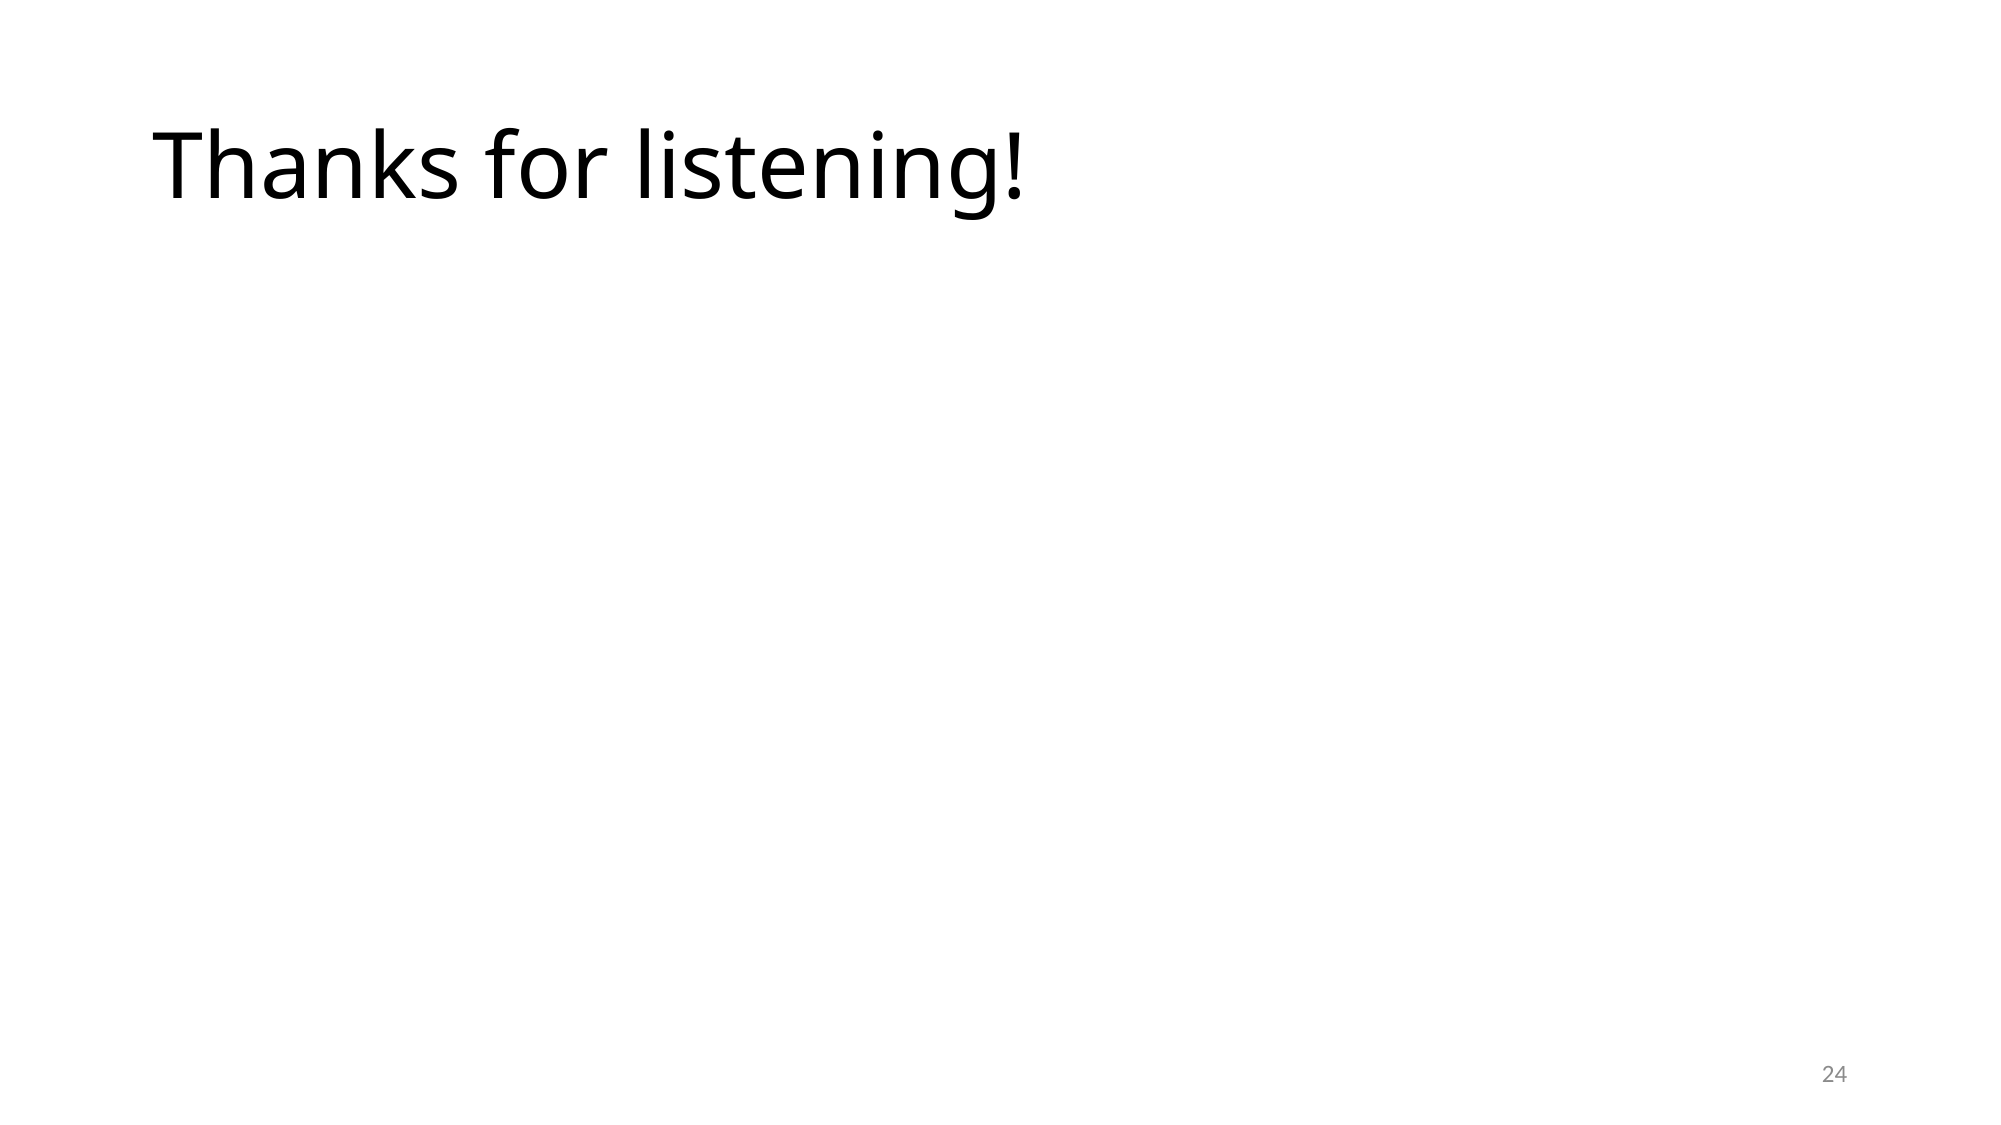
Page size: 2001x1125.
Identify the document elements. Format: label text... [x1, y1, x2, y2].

slide_number 24 [1412, 1042, 1863, 1103]
title Thanks for listening! [137, 59, 1863, 278]
